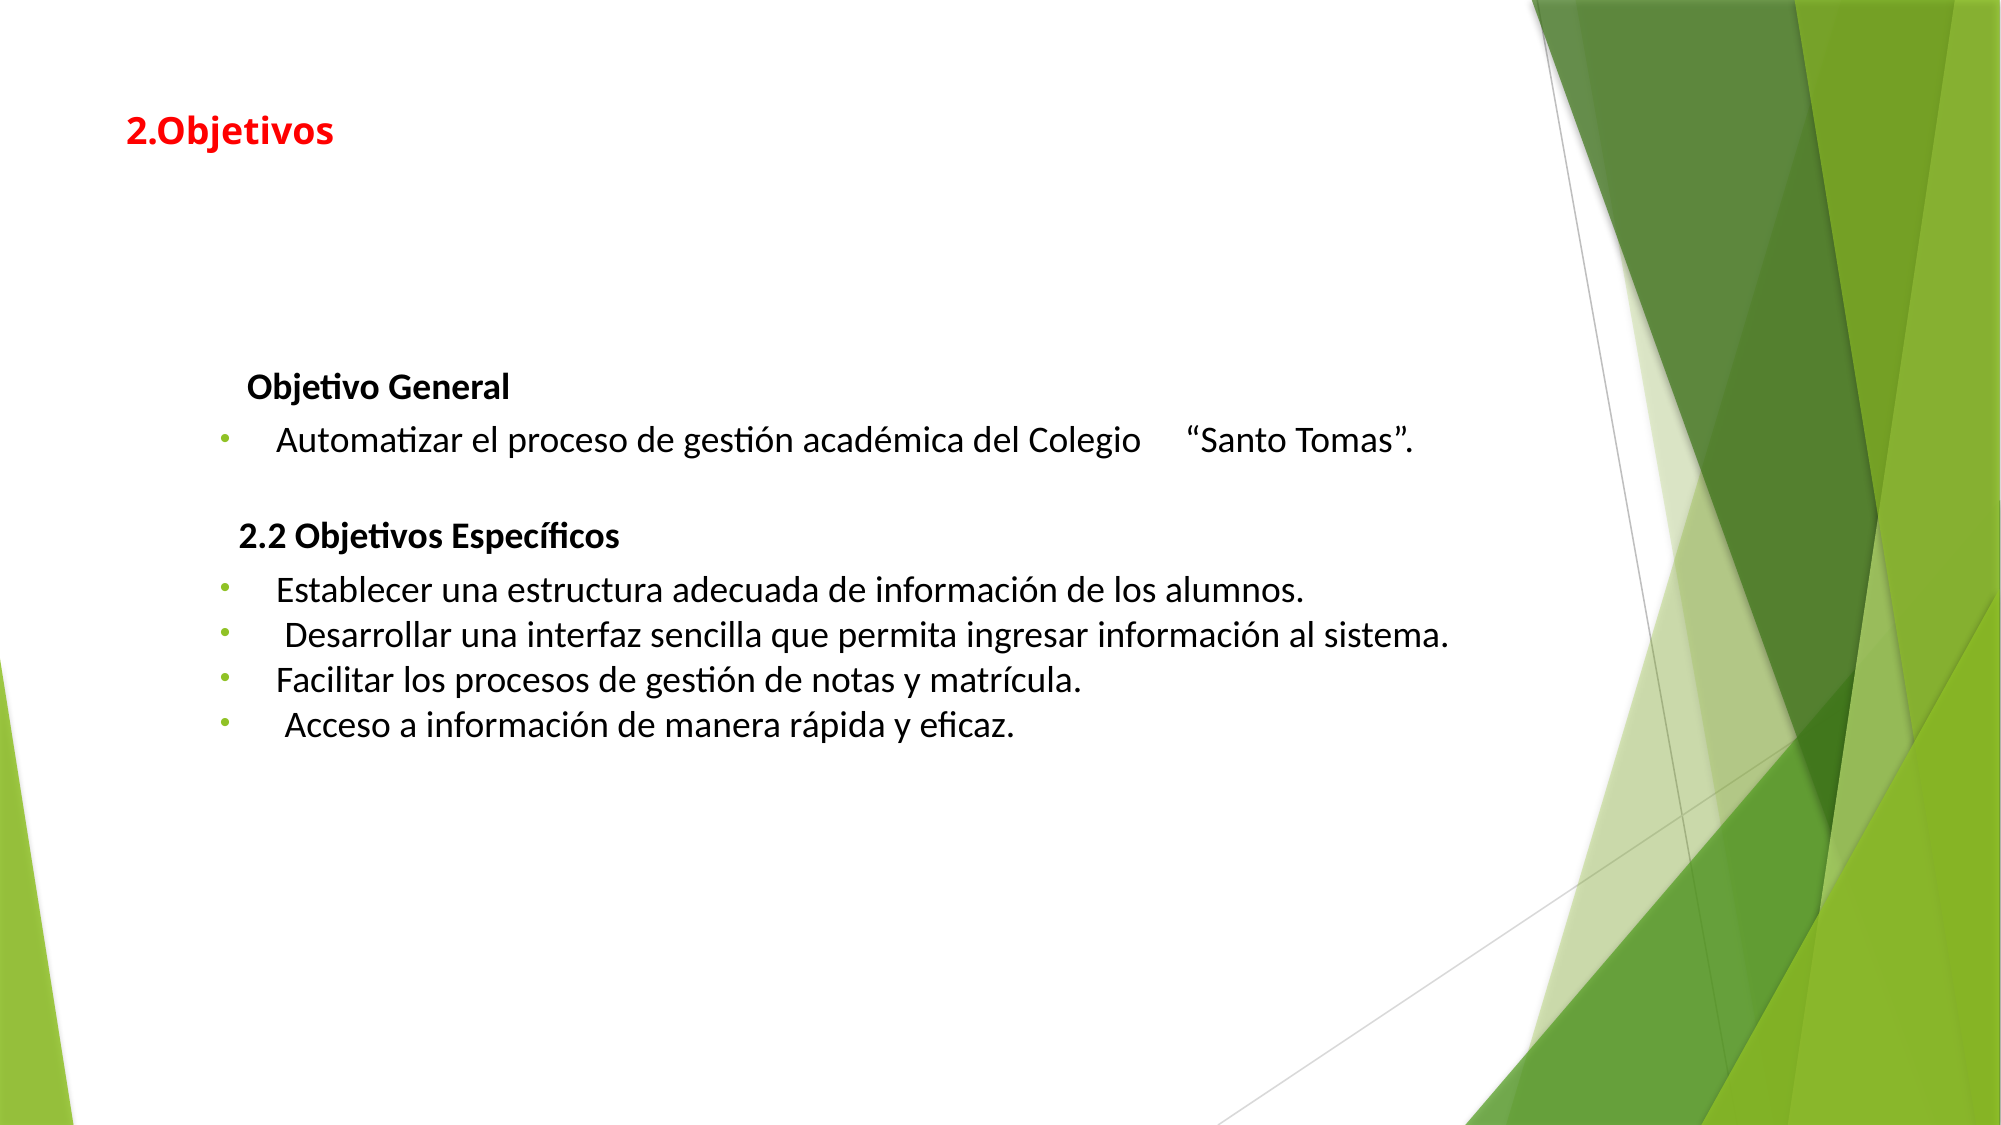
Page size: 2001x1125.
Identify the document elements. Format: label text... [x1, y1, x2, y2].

list Objetivo General Automatizar el proceso de gestión académica del Colegio “Santo Tomas”. 2.2 Objetivos Específicos Establecer una estructura adecuada de información de los alumnos. Desarrollar una interfaz sencilla que permita ingresar información al sistema. Facilitar los procesos de gestión de notas y matrícula. Acceso a información de manera rápida y eficaz. [111, 354, 1522, 992]
title 2.Objetivos [111, 99, 1522, 317]
